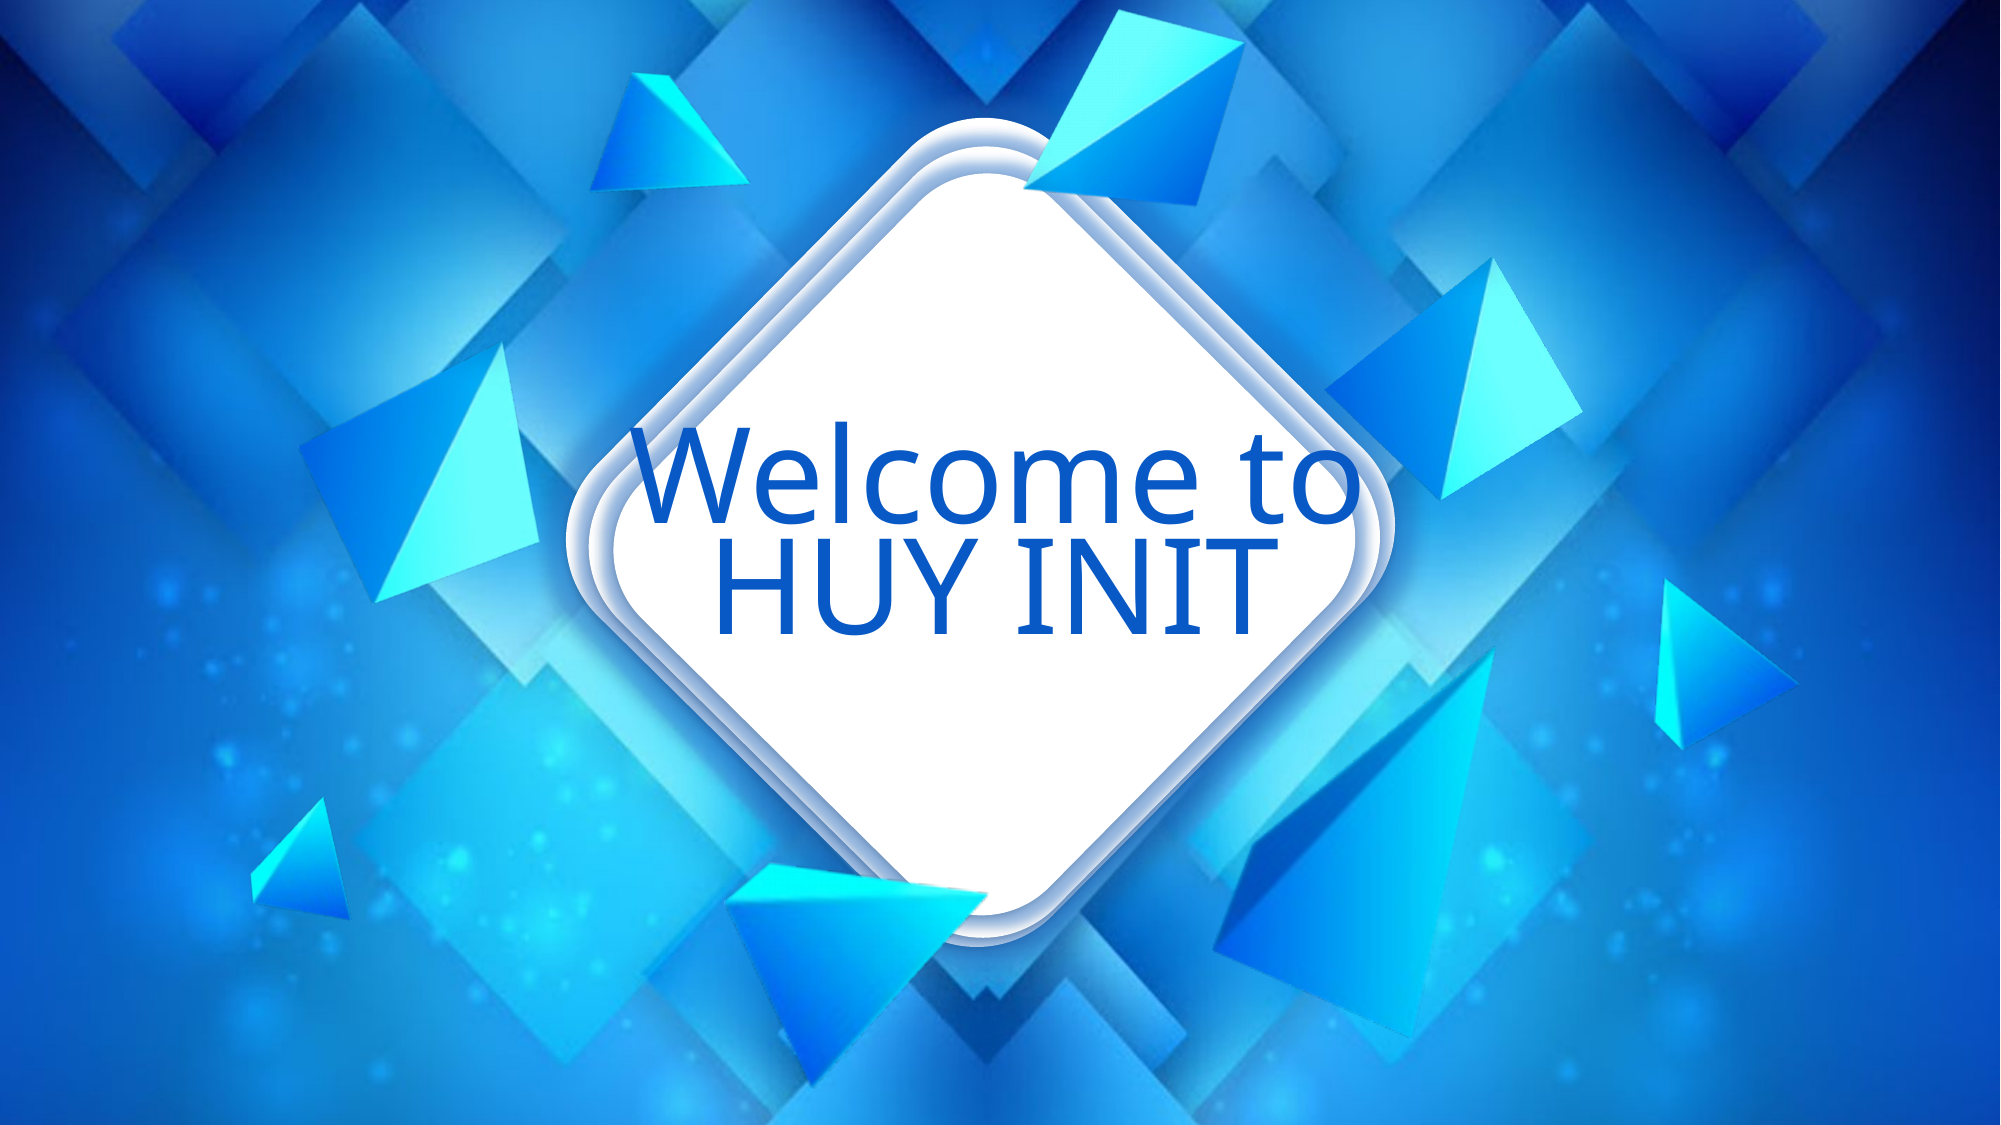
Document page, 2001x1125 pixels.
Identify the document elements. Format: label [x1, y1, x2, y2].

picture [0, 0, 2001, 1125]
text_box [613, 382, 1400, 676]
